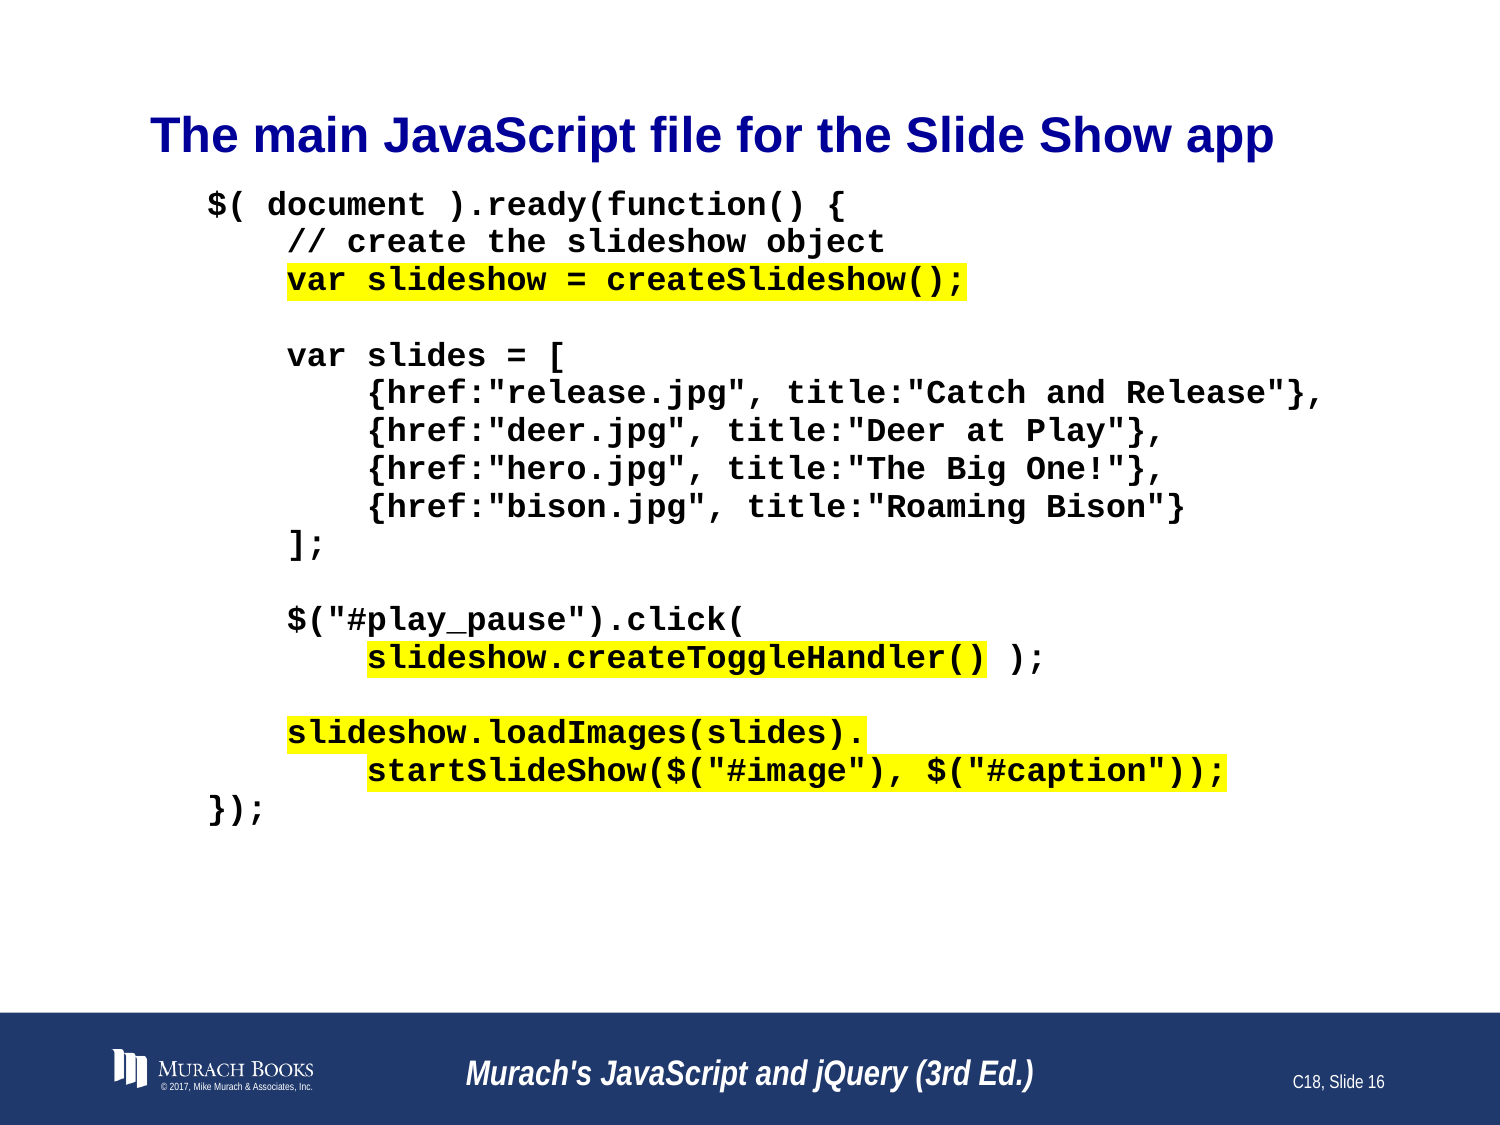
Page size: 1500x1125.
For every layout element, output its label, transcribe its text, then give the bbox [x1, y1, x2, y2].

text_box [149, 187, 1350, 867]
slide_number Murach's JavaScript and jQuery (3rd Ed.) [463, 1025, 1050, 1100]
slide_number C18, Slide 16 [1087, 1025, 1400, 1100]
footer © 2017, Mike Murach & Associates, Inc. [12, 1025, 463, 1100]
title The main JavaScript file for the Slide Show app [150, 102, 1350, 164]
